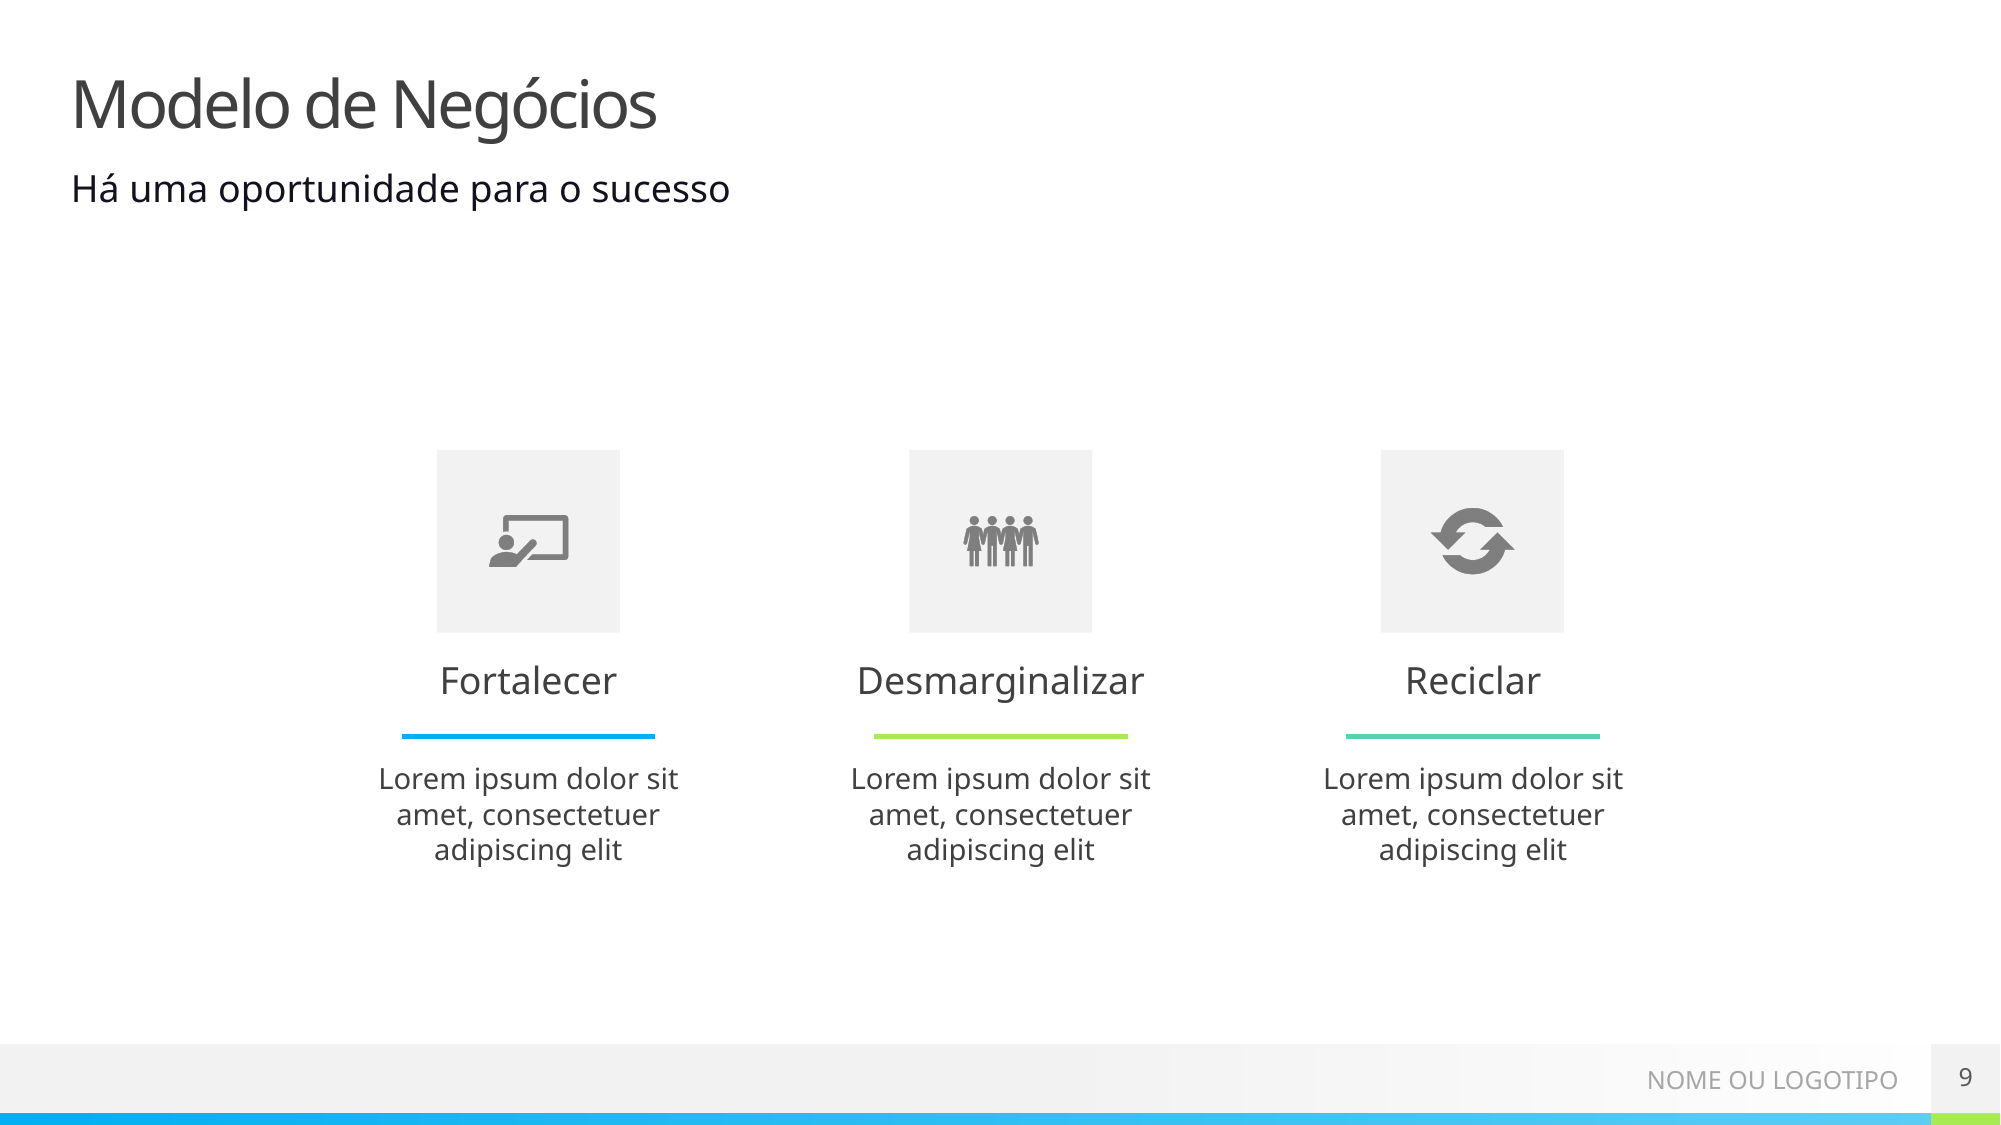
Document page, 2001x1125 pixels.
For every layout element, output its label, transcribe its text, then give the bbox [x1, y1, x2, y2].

list Fortalecer [366, 656, 691, 716]
picture [1429, 498, 1516, 585]
title Modelo de Negócios [70, 70, 1932, 142]
list Reciclar [1310, 656, 1636, 716]
list Lorem ipsum dolor sit amet, consectetuer adipiscing elit [838, 760, 1164, 879]
picture [485, 498, 572, 585]
text_box [908, 449, 1093, 634]
list Desmarginalizar [838, 656, 1164, 716]
list Há uma oportunidade para o sucesso [70, 165, 1932, 225]
text_box [1380, 449, 1565, 634]
list Lorem ipsum dolor sit amet, consectetuer adipiscing elit [1310, 760, 1636, 879]
text_box [436, 449, 621, 634]
list Lorem ipsum dolor sit amet, consectetuer adipiscing elit [366, 760, 691, 879]
slide_number 9 [1931, 1044, 2000, 1114]
picture [958, 498, 1044, 585]
